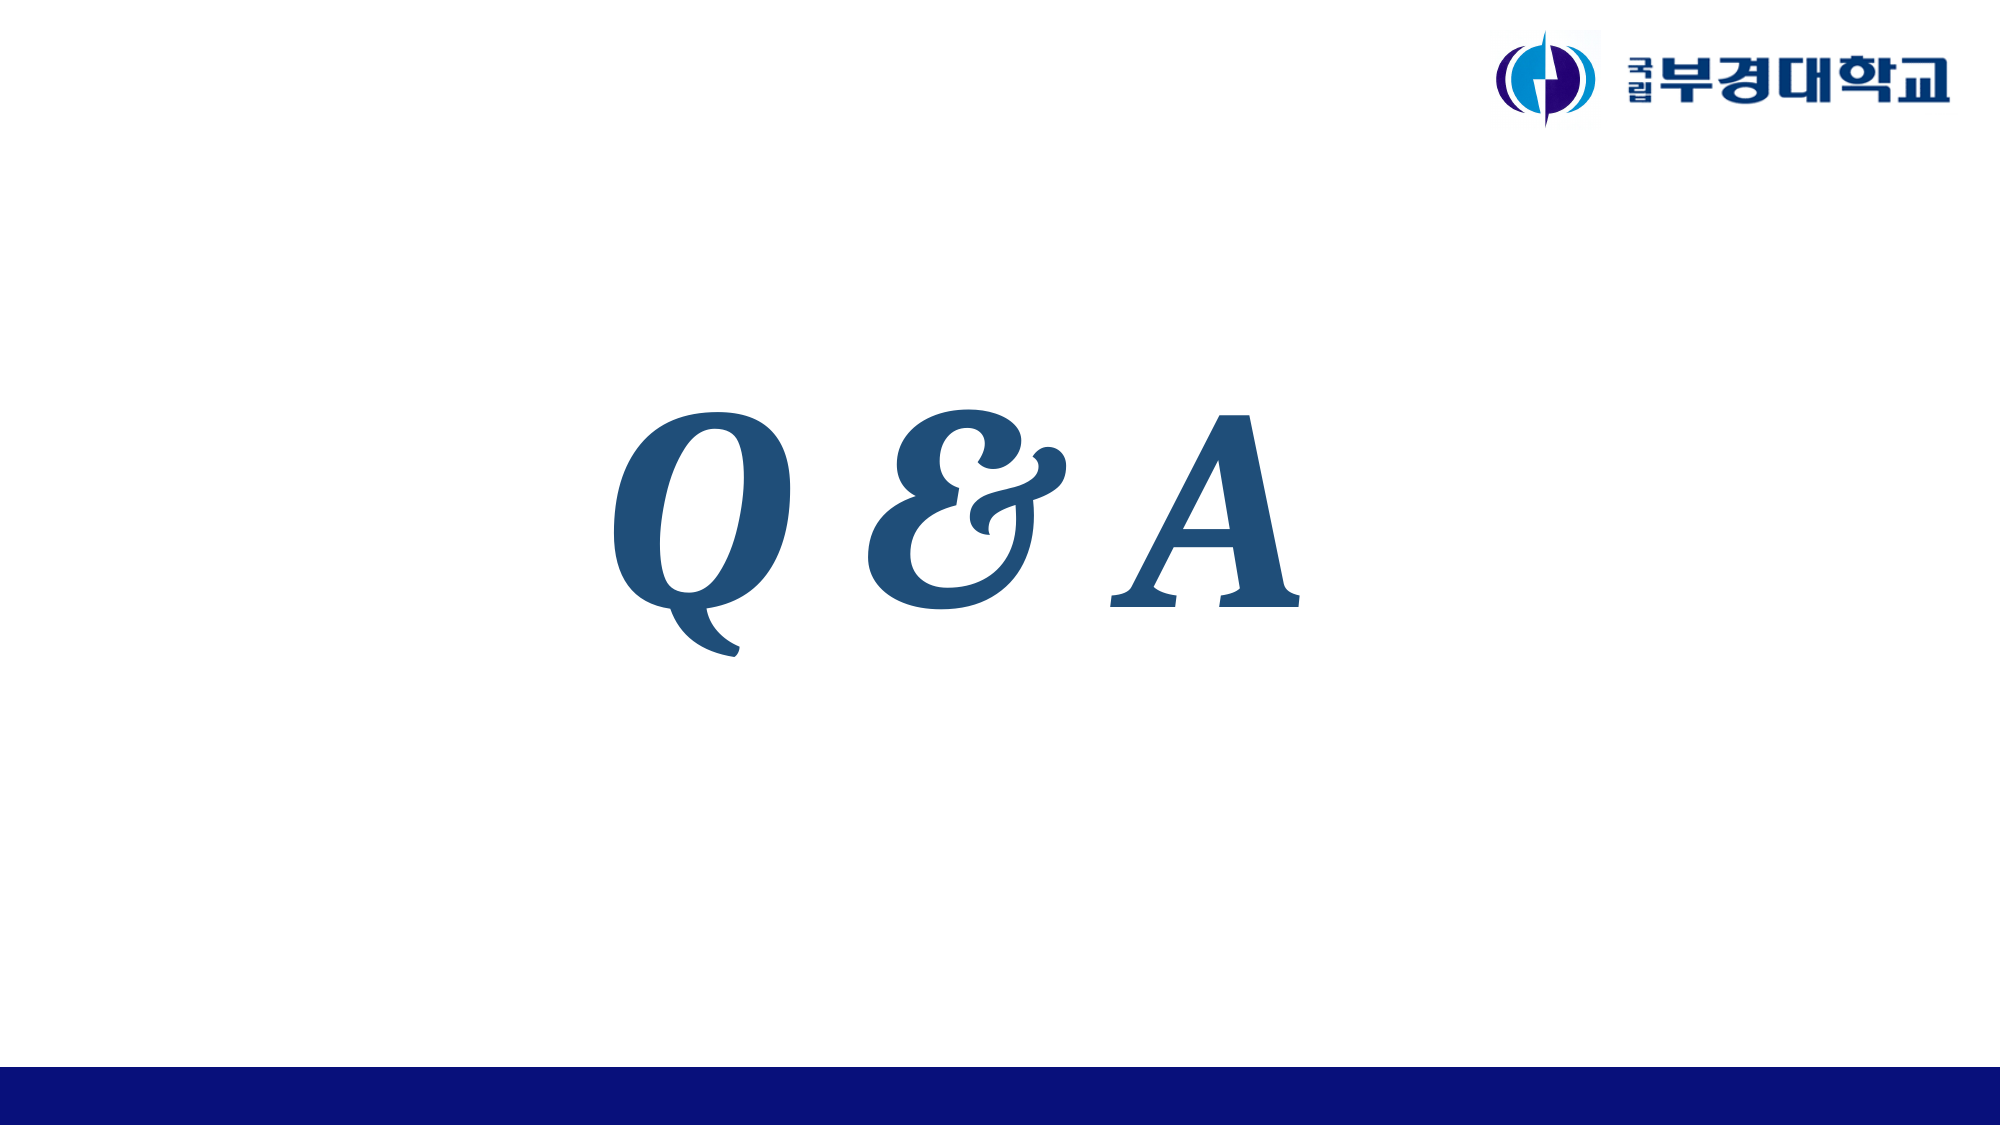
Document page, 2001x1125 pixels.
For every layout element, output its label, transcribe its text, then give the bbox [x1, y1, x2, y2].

text_box Q & A [589, 312, 1411, 672]
picture [1490, 30, 1601, 130]
text_box [0, 1067, 2000, 1125]
picture [1620, 46, 1960, 115]
